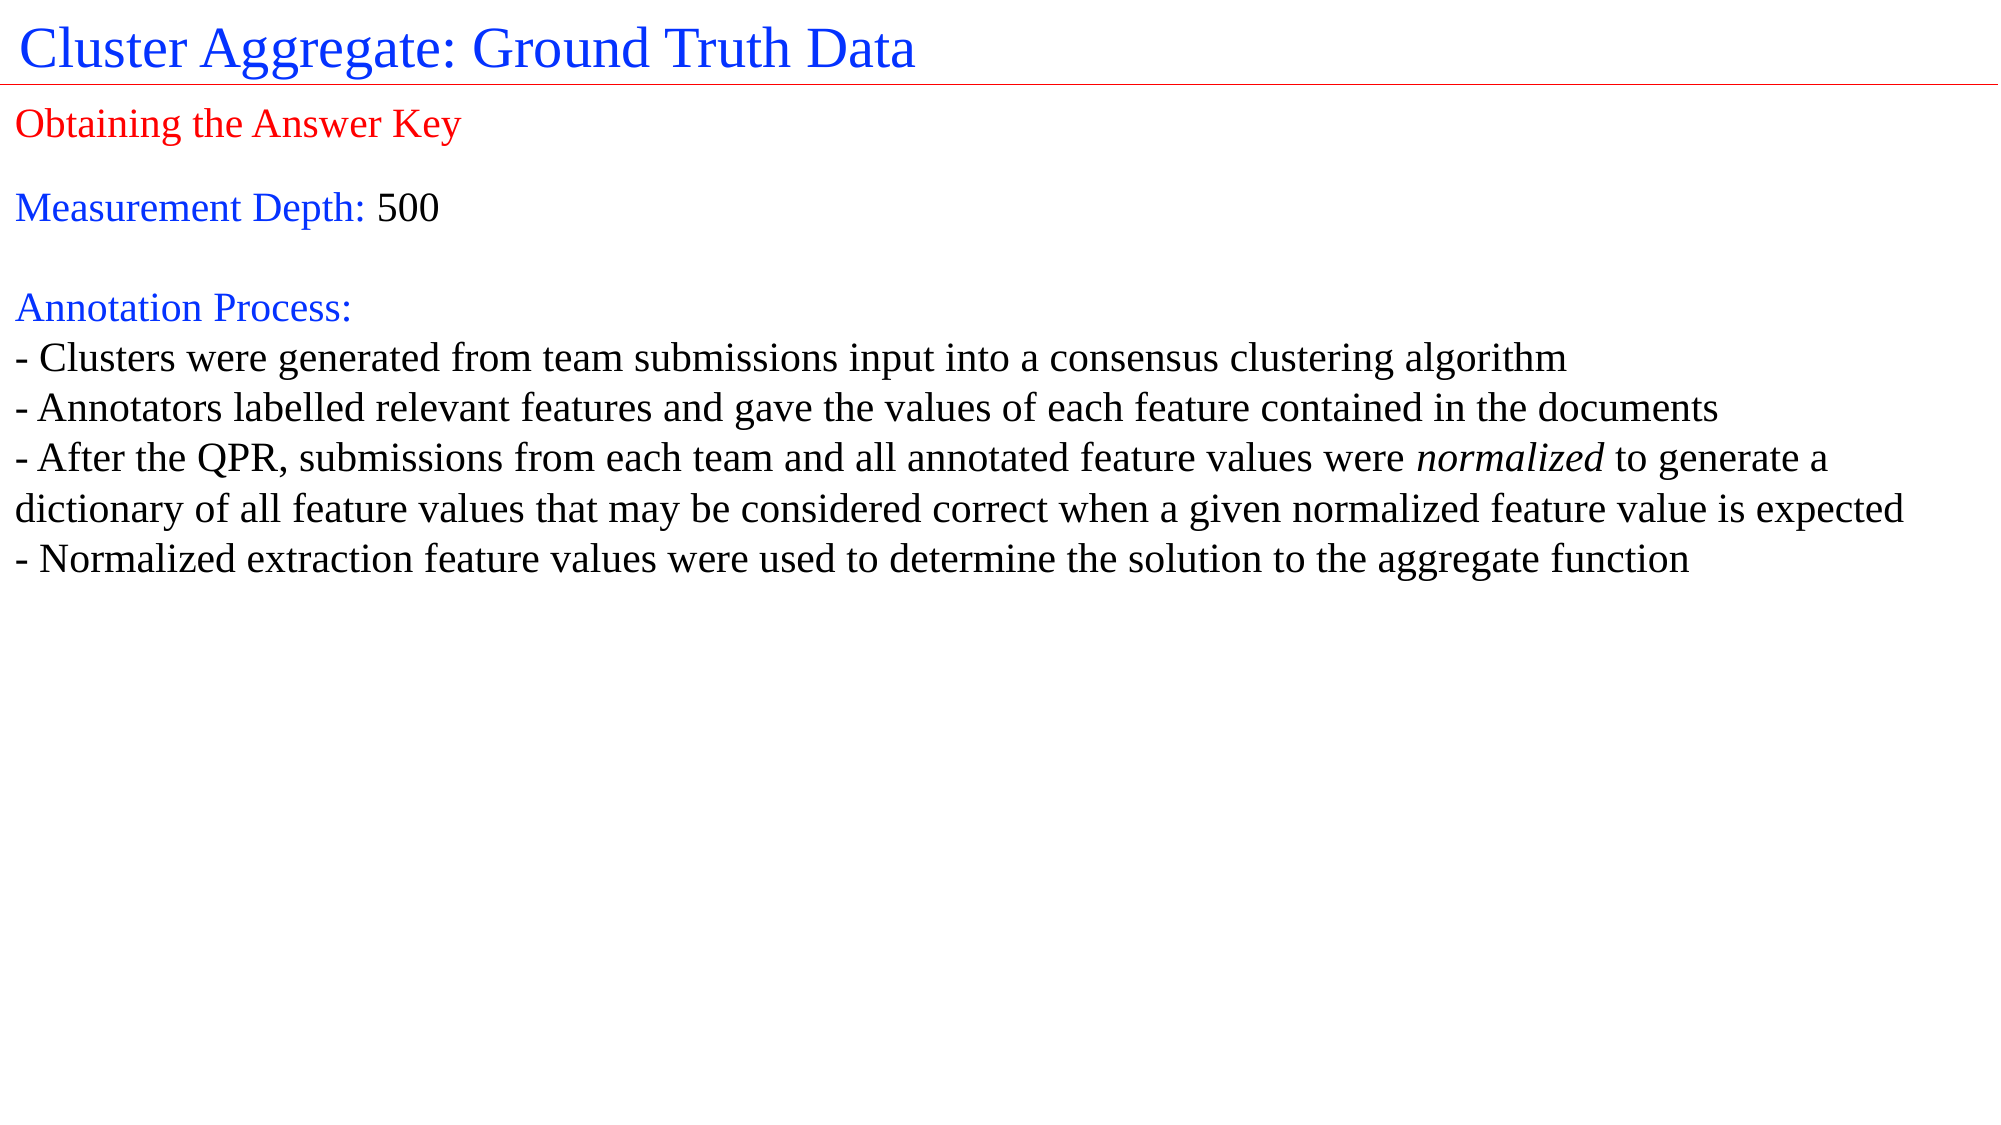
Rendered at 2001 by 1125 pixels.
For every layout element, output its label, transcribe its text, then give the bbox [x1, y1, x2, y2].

text_box Cluster Aggregate: Ground Truth Data [4, 2, 932, 84]
text_box Obtaining the Answer Key [0, 87, 525, 153]
text_box Measurement Depth: 500 Annotation Process: - Clusters were generated from team submissions input into a consensus clustering algorithm - Annotators labelled relevant features and gave the values of each feature contained in the documents - After the QPR, submissions from each team and all annotated feature values were normalized to generate a dictionary of all feature values that may be considered correct when a given normalized feature value is expected - Normalized extraction feature values were used to determine the solution to the aggregate function [0, 172, 1998, 588]
